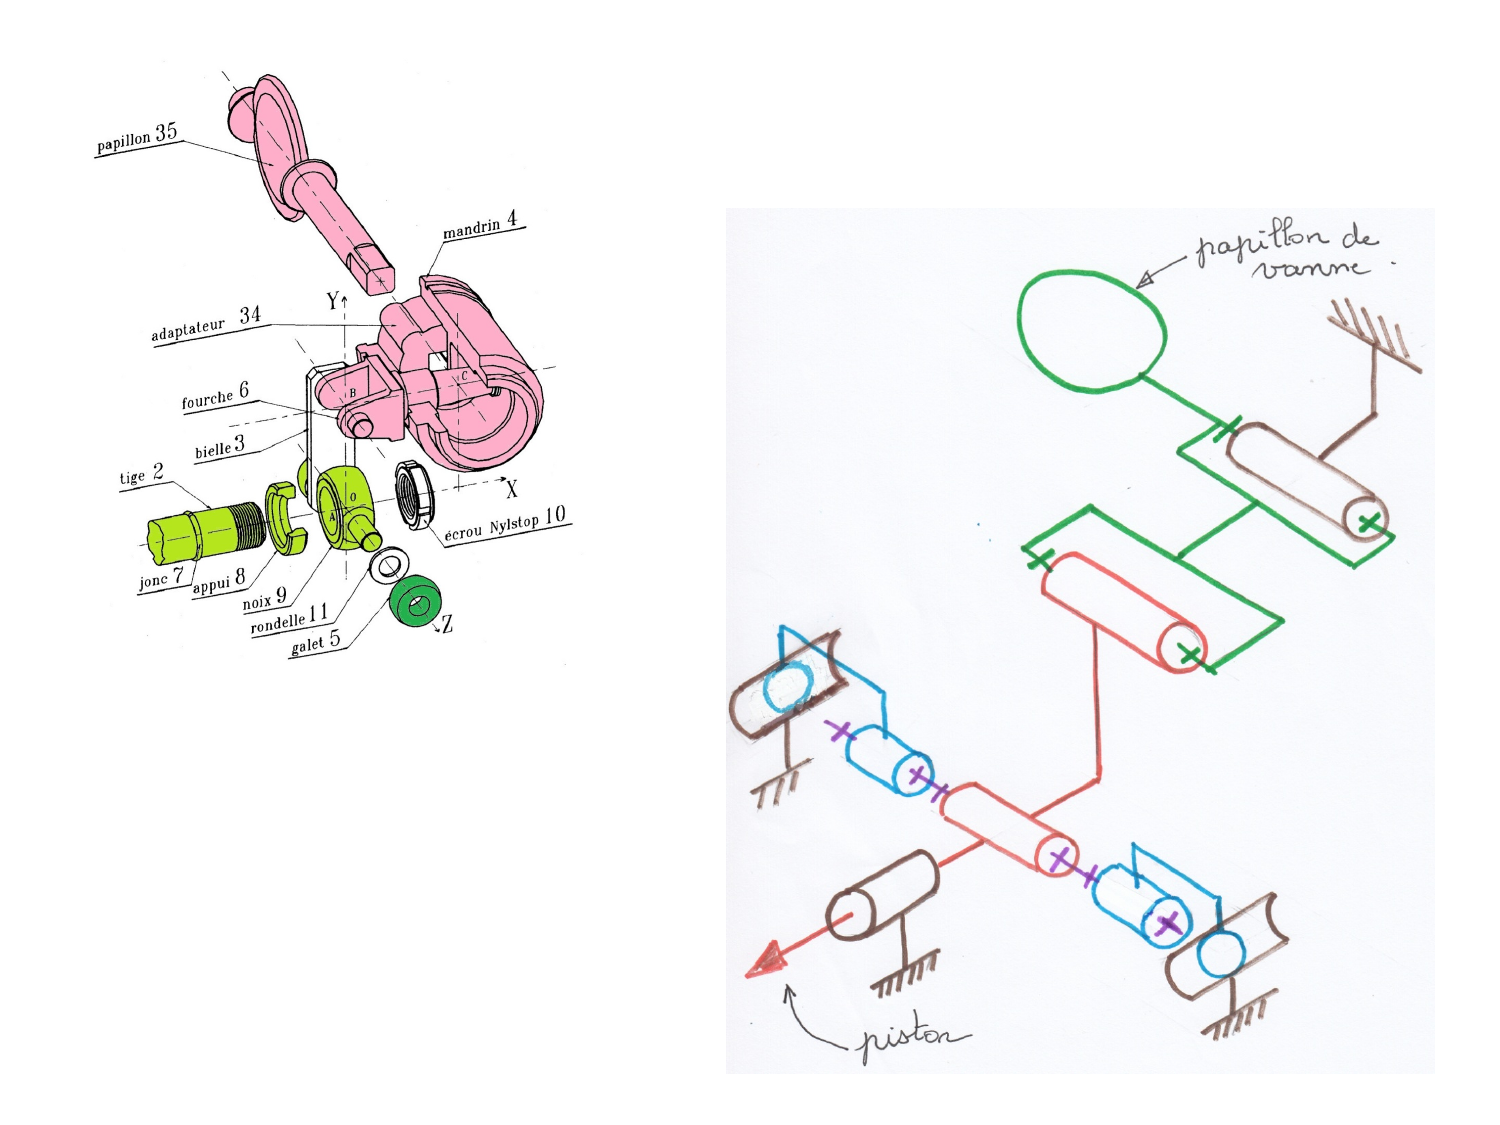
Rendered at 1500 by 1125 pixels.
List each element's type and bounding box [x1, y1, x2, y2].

picture [88, 54, 586, 677]
picture [726, 207, 1436, 1074]
